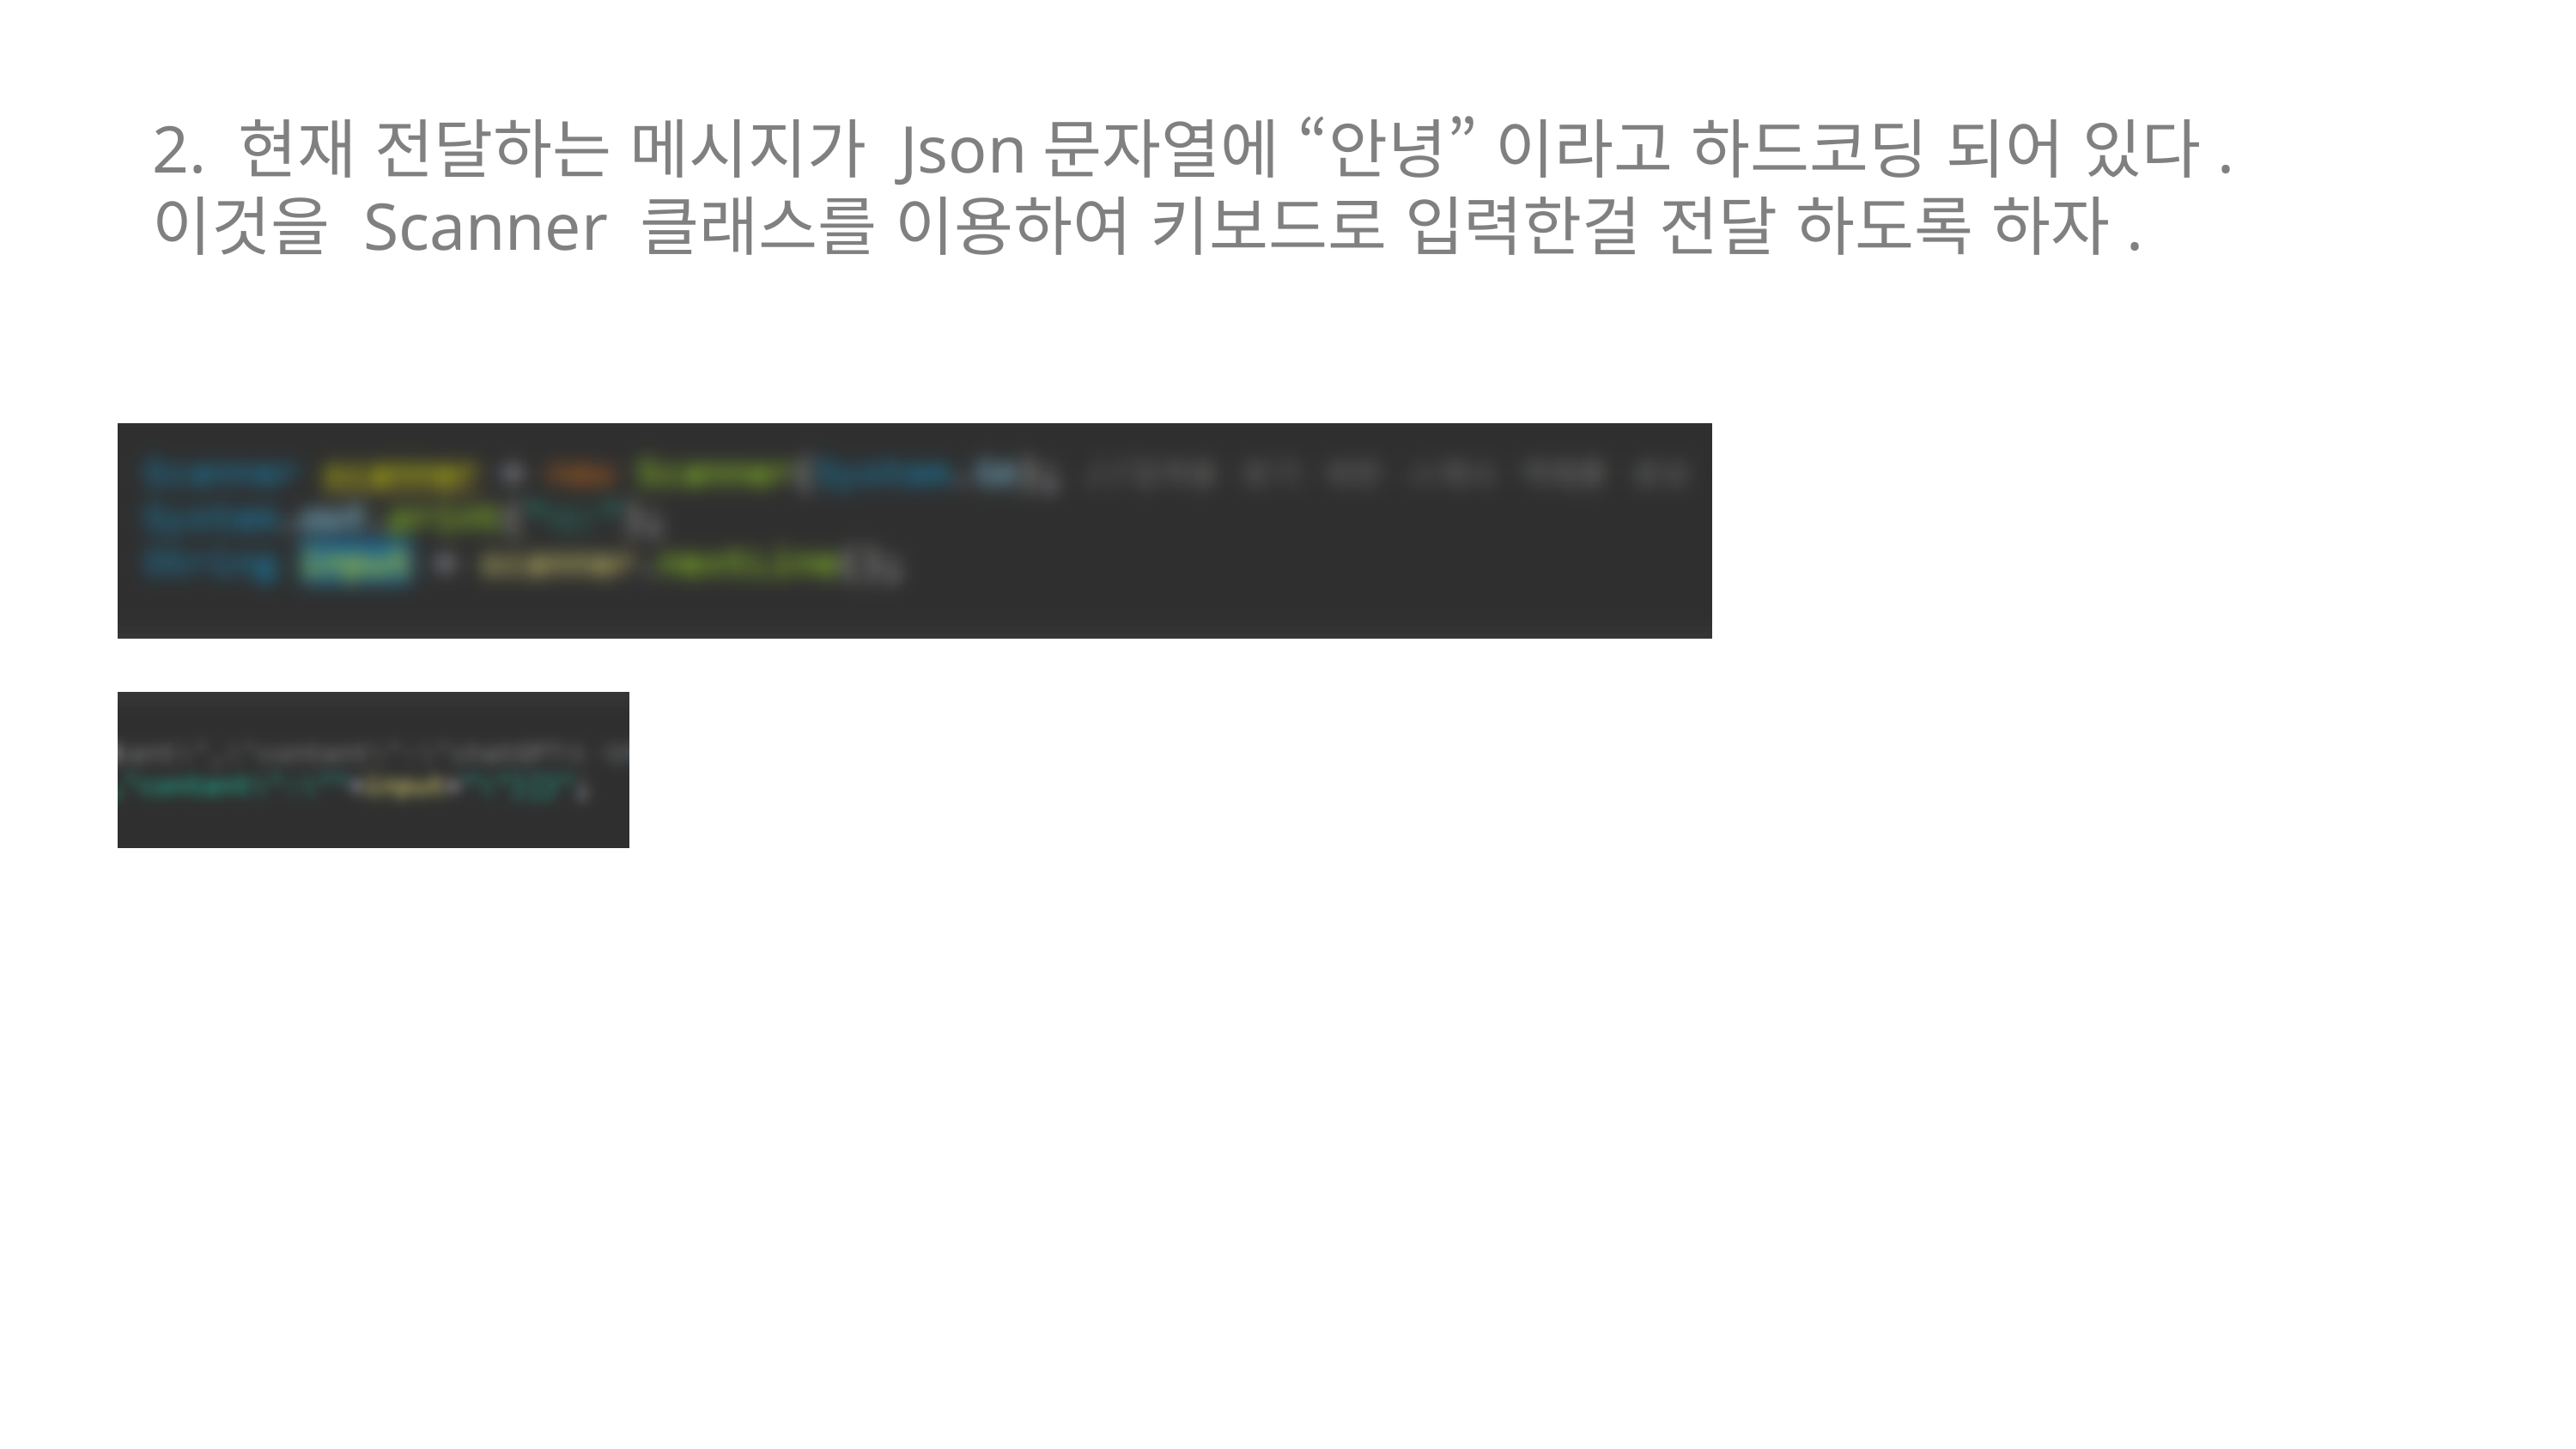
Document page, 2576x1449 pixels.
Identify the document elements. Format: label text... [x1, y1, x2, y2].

picture [118, 423, 1713, 639]
picture [118, 692, 630, 848]
text_box 2. 현재 전달하는 메시지가 Json문자열에 “안녕” 이라고 하드코딩 되어 있다. 이것을 Scanner 클래스를 이용하여 키보드로 입력한걸 전달 하도록 하자. [139, 101, 2275, 270]
